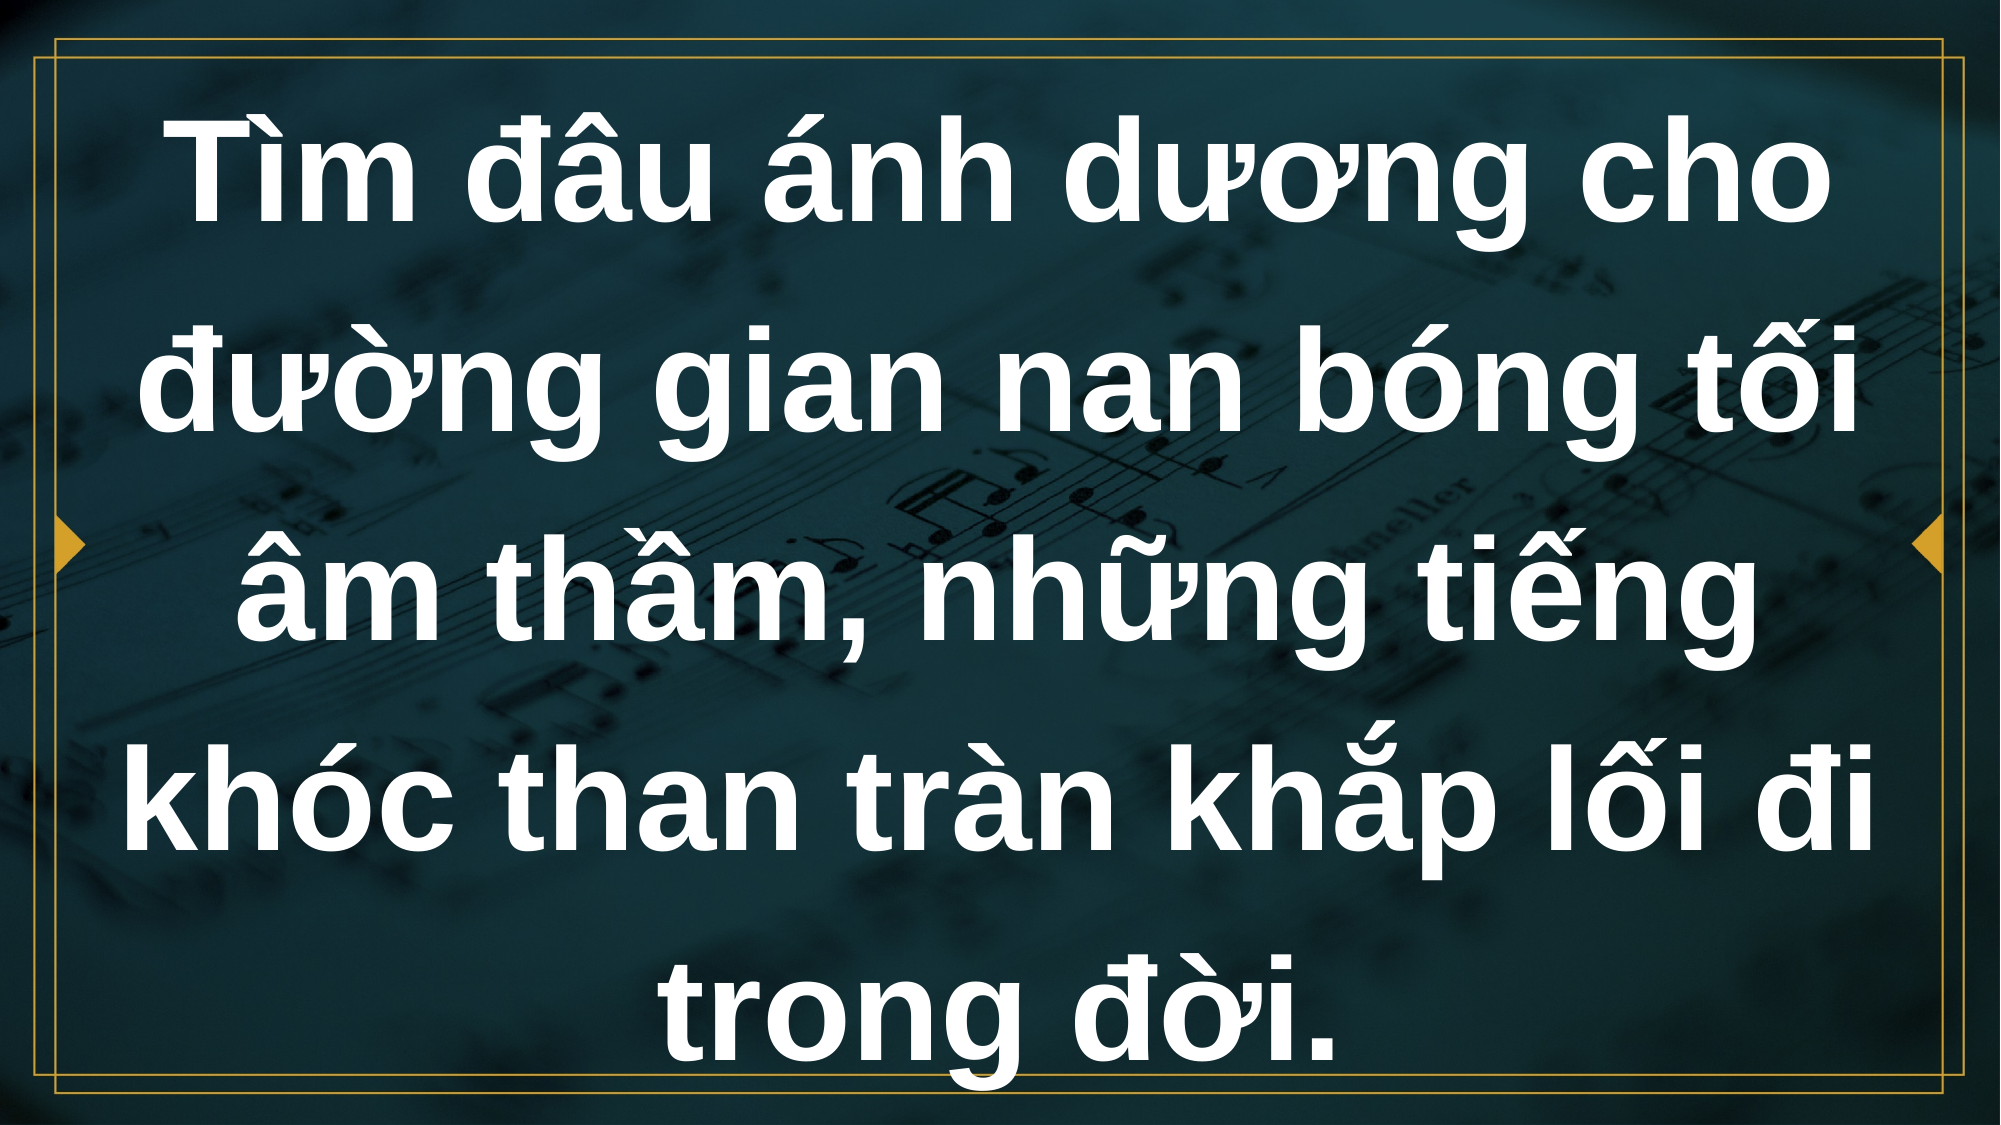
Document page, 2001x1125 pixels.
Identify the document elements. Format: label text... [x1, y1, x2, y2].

title Tìm đâu ánh dương cho đường gian nan bóng tối âm thầm, những tiếng khóc than tràn khắp lối đi trong đời. [55, 53, 1945, 1077]
picture [0, 0, 2000, 1125]
